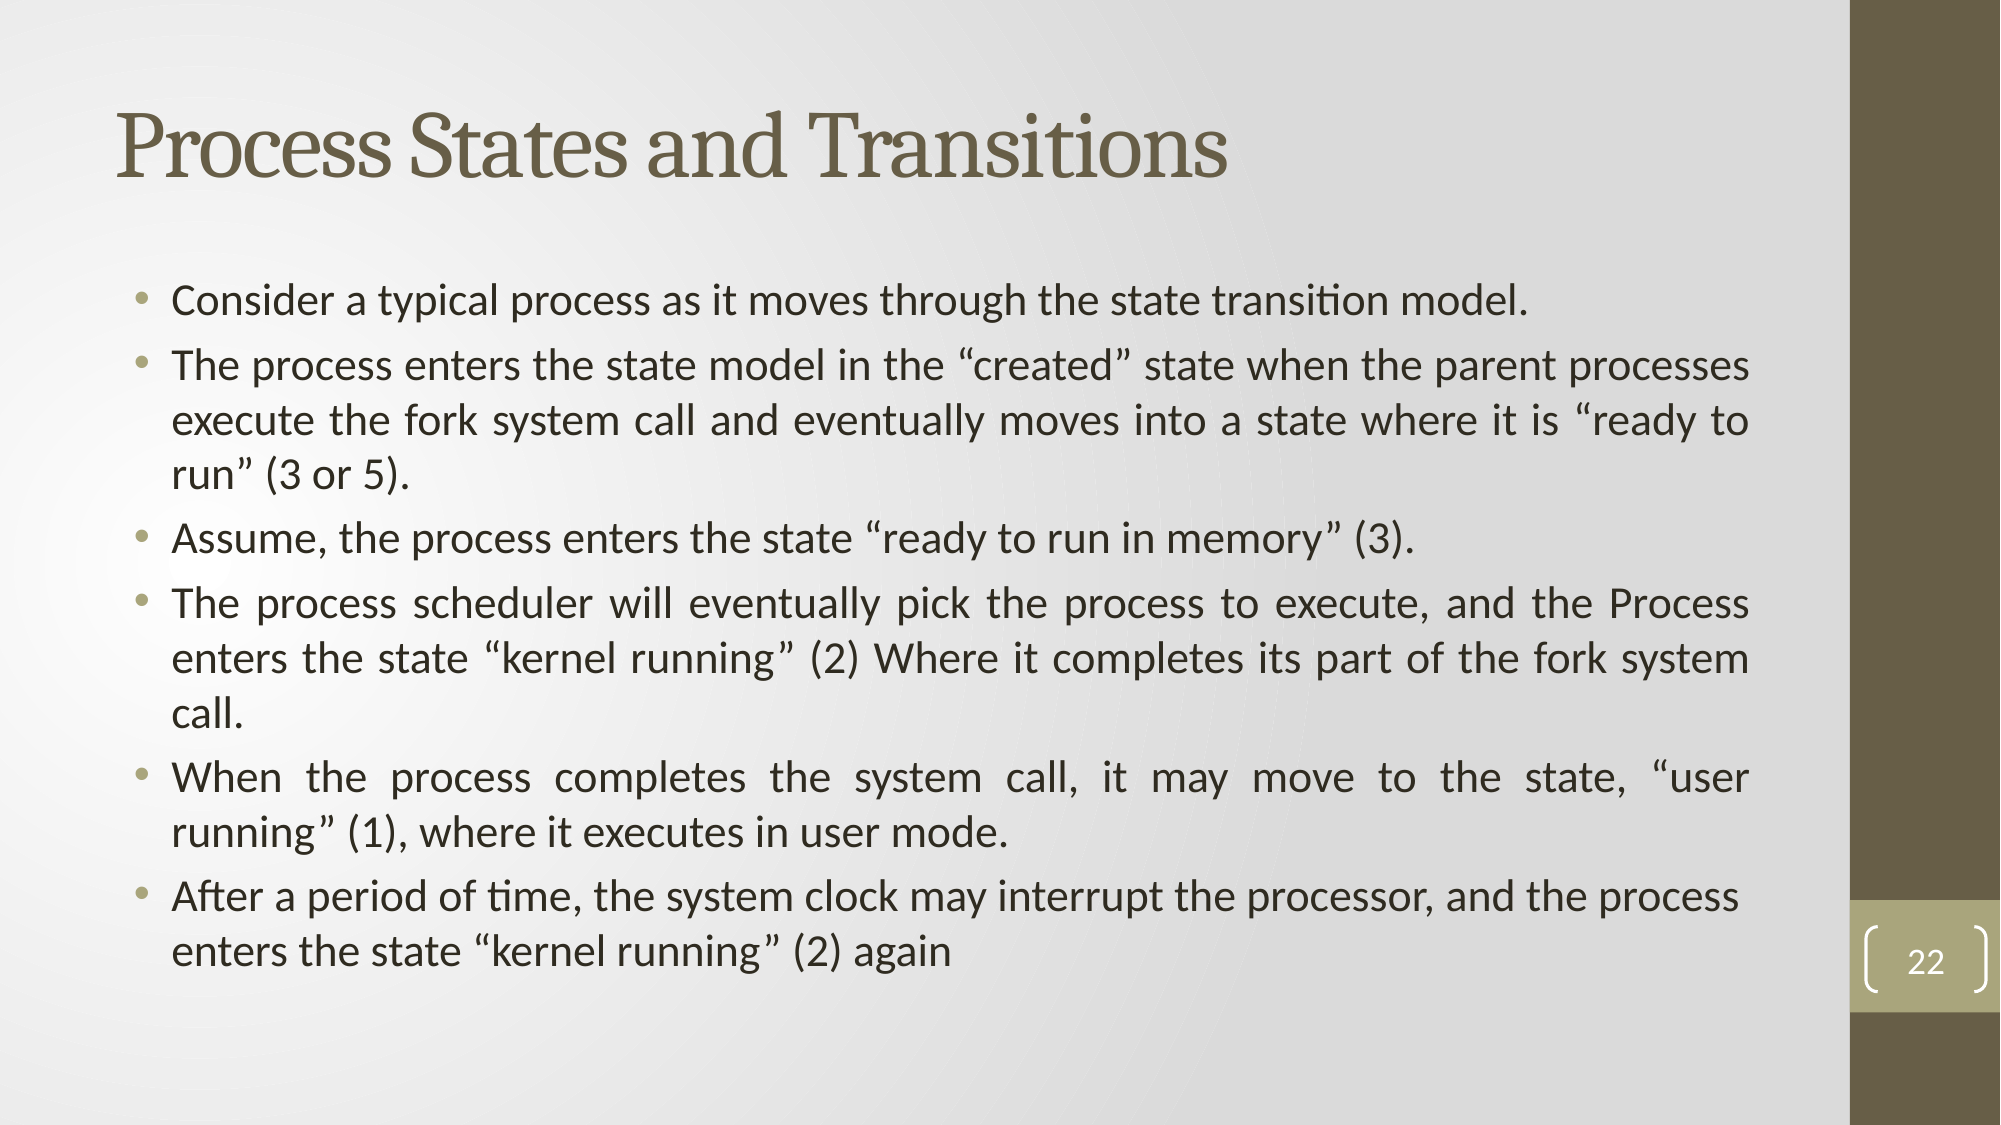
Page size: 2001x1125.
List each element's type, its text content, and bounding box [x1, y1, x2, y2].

list Consider a typical process as it moves through the state transition model. The process enters the state model in the “created” state when the parent processes execute the fork system call and eventually moves into a state where it is “ready to run” (3 or 5). Assume, the process enters the state “ready to run in memory” (3). The process scheduler will eventually pick the process to execute, and the Process enters the state “kernel running” (2) Where it completes its part of the fork system call. When the process completes the system call, it may move to the state, “user running” (1), where it executes in user mode. After a period of time, the system clock may interrupt the processor, and the process enters the state “kernel running” (2) again [99, 262, 1767, 1050]
slide_number 22 [1864, 925, 1988, 994]
title Process States and Transitions [99, 45, 1767, 233]
